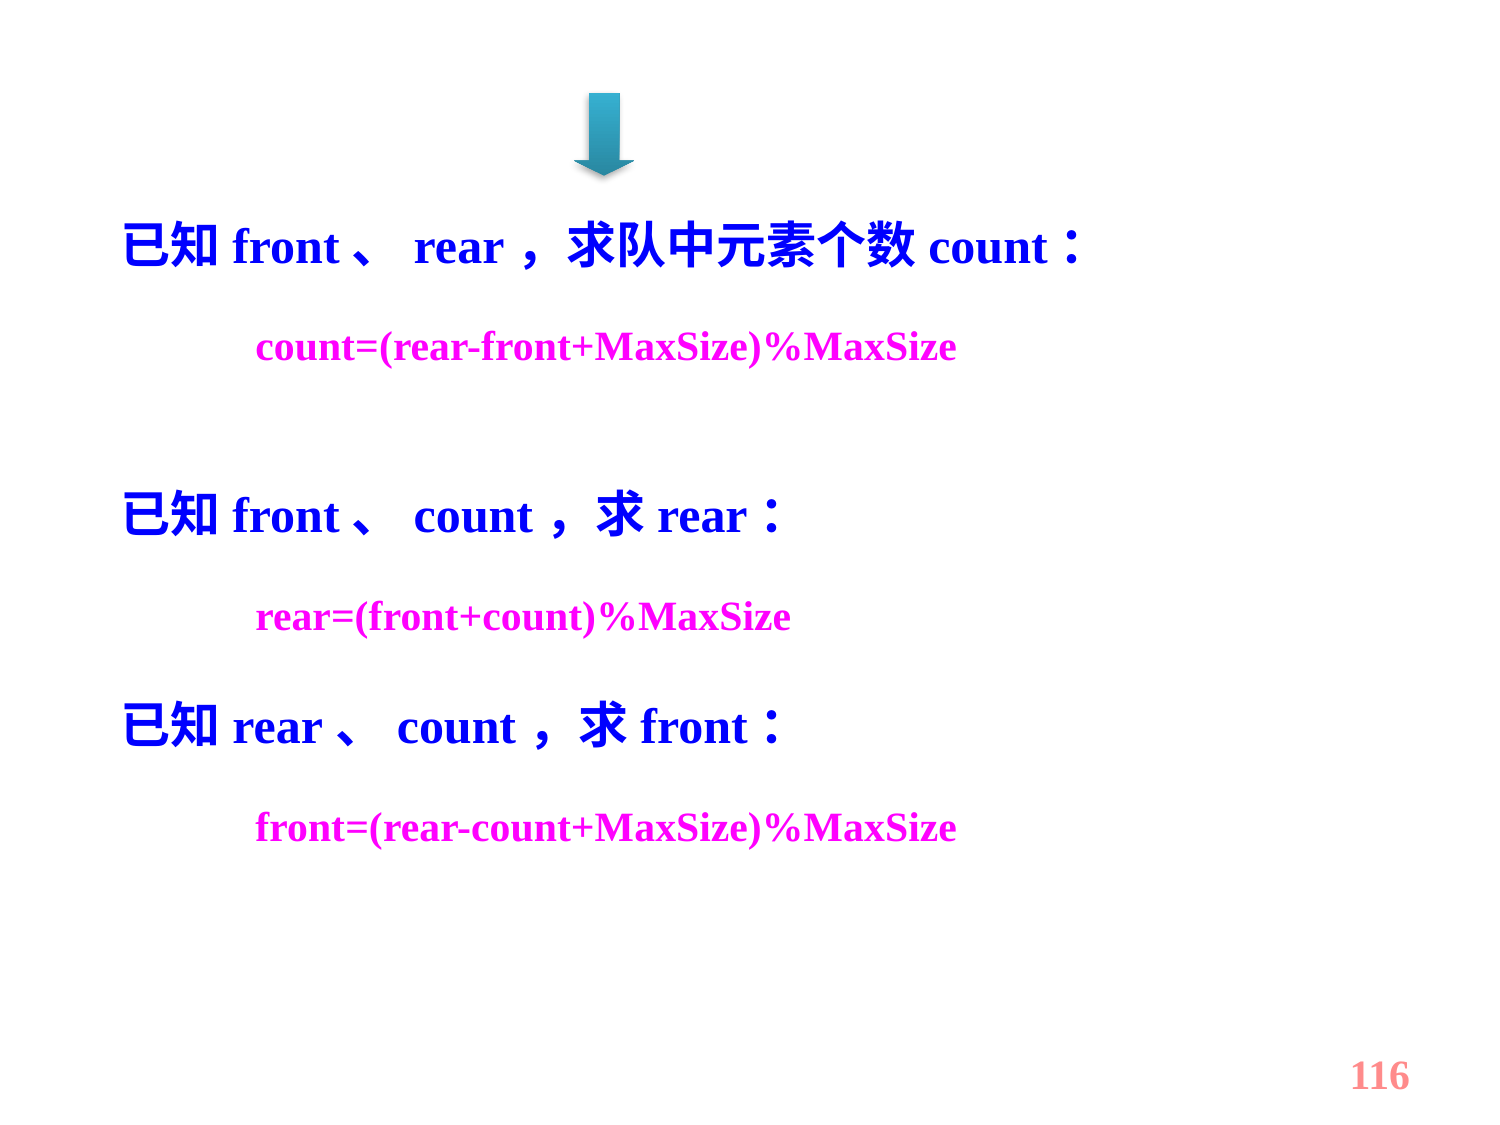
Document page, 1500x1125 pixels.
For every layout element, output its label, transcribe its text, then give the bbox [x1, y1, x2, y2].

text_box [574, 92, 635, 176]
text_box 已知front、count，求rear： rear=(front+count)%MaxSize 已知rear、count，求front： front=(rear-count+MaxSize)%MaxSize [105, 445, 1090, 857]
slide_number 116 [1074, 1042, 1425, 1103]
text_box 已知front、rear，求队中元素个数count： count=(rear-front+MaxSize)%MaxSize [105, 175, 1301, 377]
